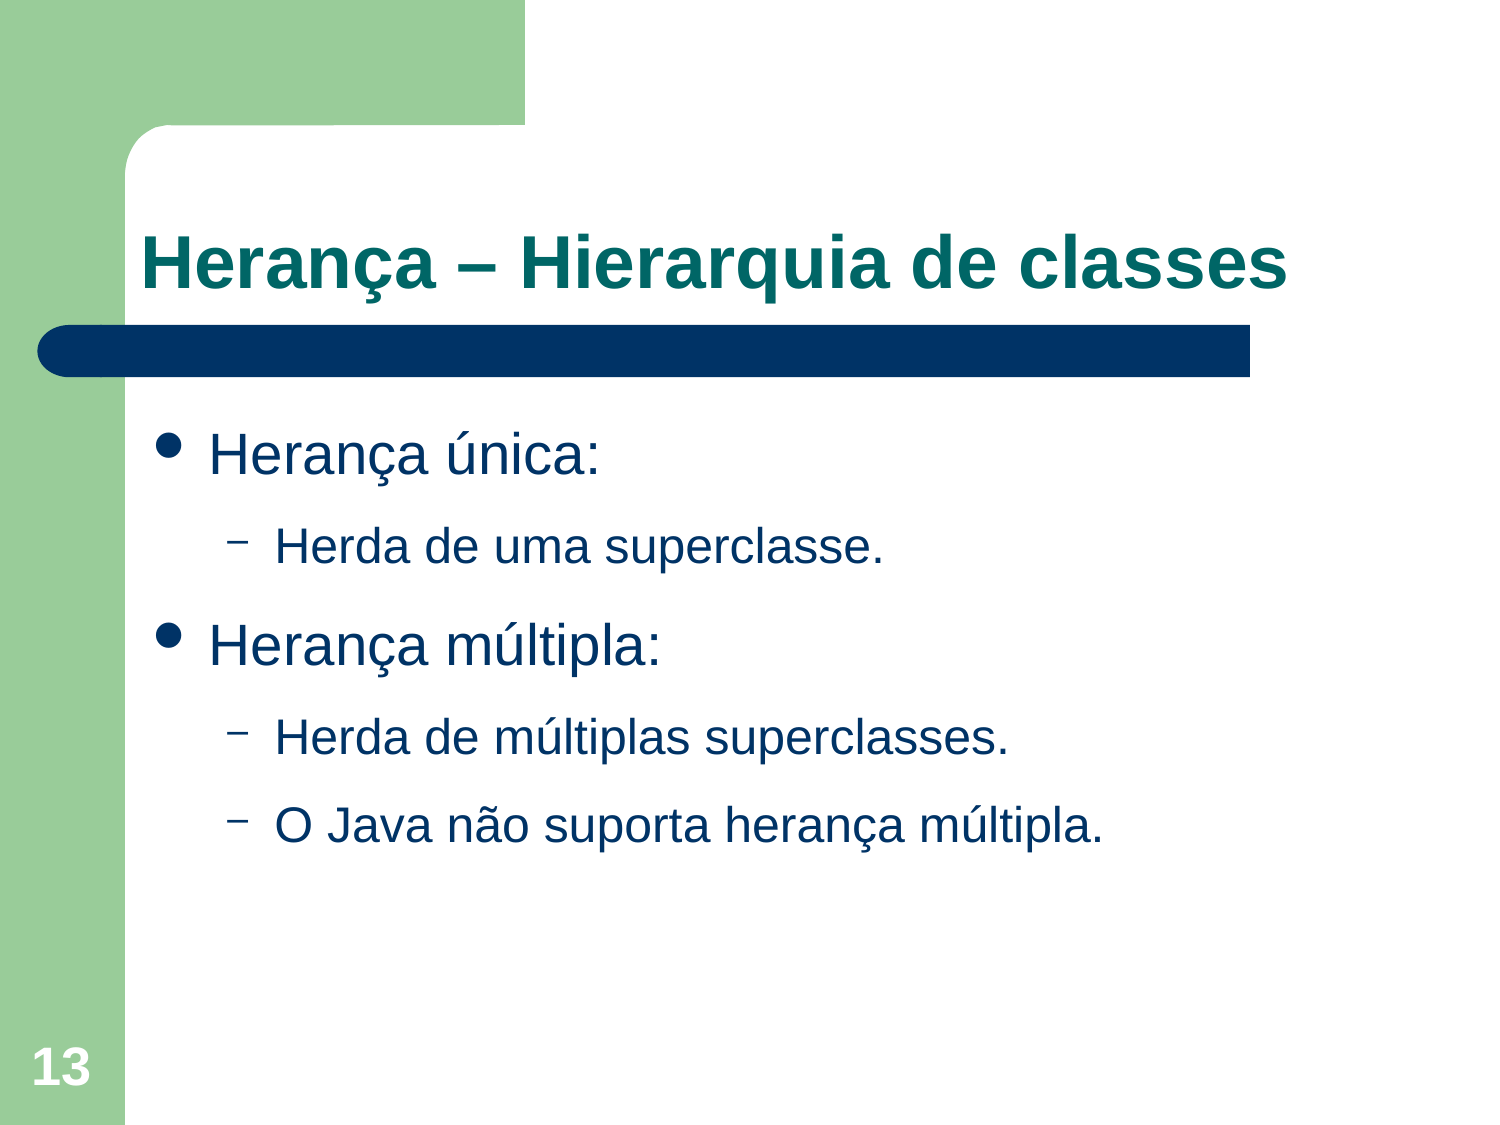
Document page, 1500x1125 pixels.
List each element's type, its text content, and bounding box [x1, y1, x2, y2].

title Herança – Hierarquia de classes [124, 124, 1426, 313]
list Herança única: Herda de uma superclasse. Herança múltipla: Herda de múltiplas superclasses. O Java não suporta herança múltipla. [137, 387, 1400, 999]
slide_number 13 [13, 1023, 111, 1105]
